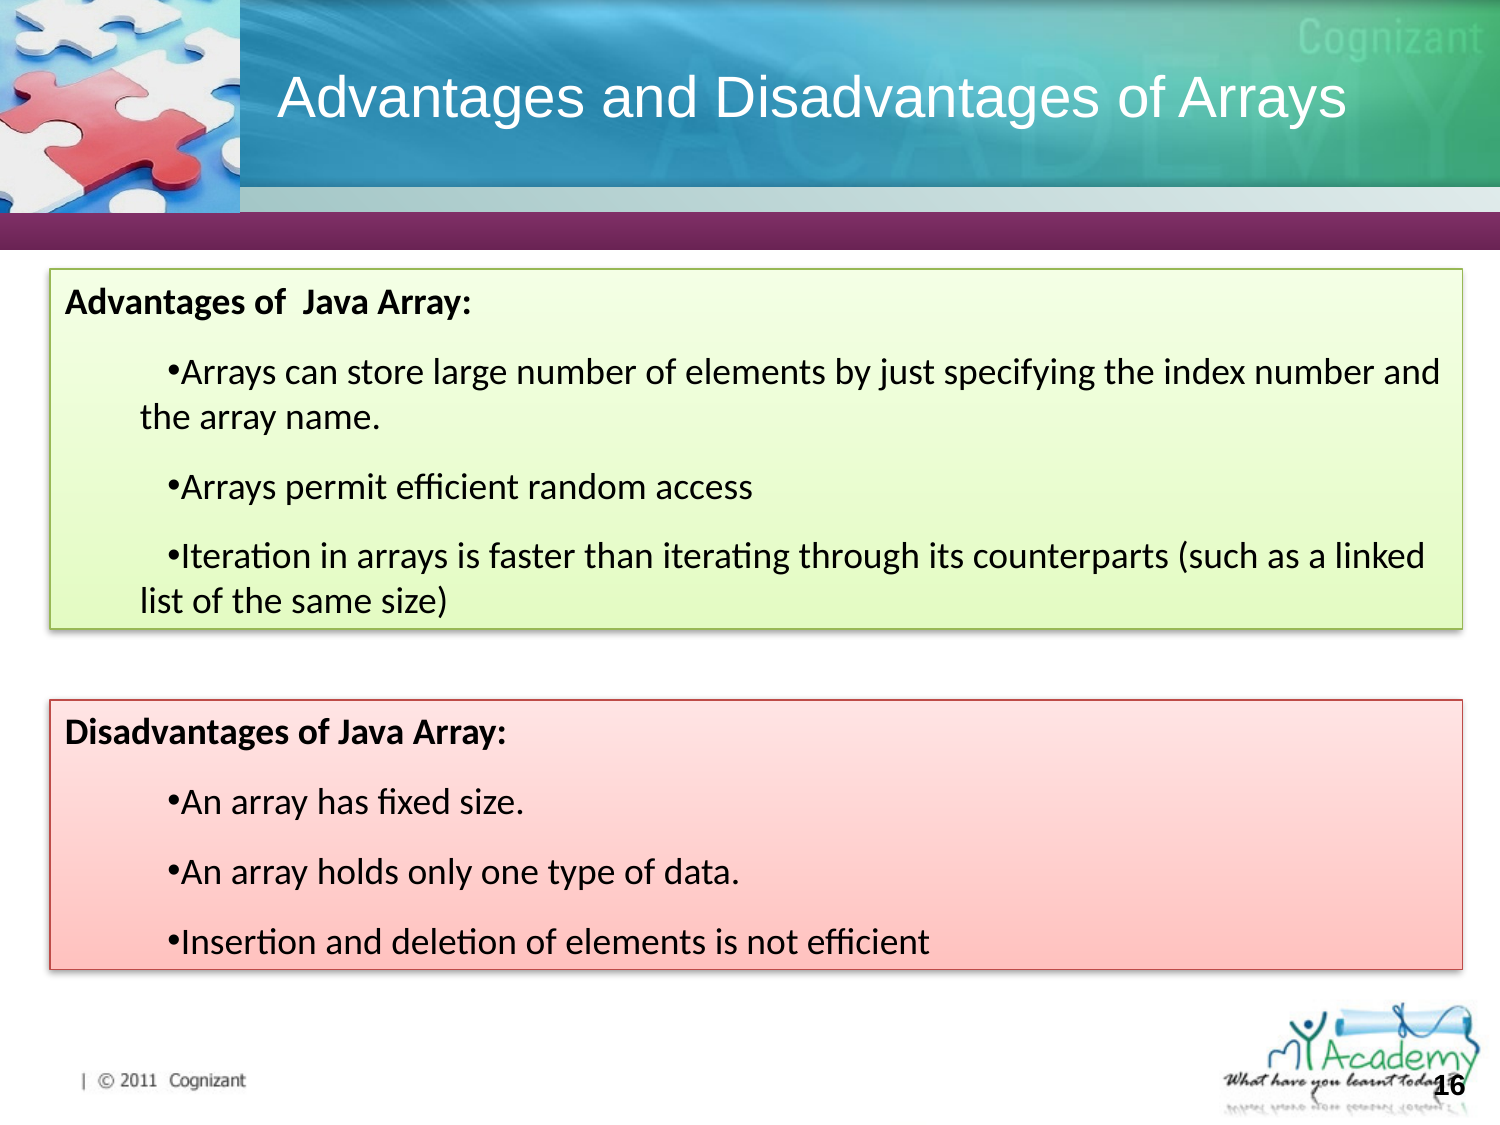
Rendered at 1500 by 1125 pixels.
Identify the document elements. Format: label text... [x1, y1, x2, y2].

text_box Disadvantages of Java Array: An array has fixed size. An array holds only one type of data. Insertion and deletion of elements is not efficient [49, 699, 1463, 970]
title Advantages and Disadvantages of Arrays [262, 0, 1500, 188]
picture [0, 0, 262, 213]
slide_number 16 [1418, 1059, 1492, 1112]
picture [0, 250, 1500, 1125]
text_box Advantages of Java Array: Arrays can store large number of elements by just specifying the index number and the array name. Arrays permit efficient random access Iteration in arrays is faster than iterating through its counterparts (such as a linked list of the same size) [49, 268, 1463, 630]
